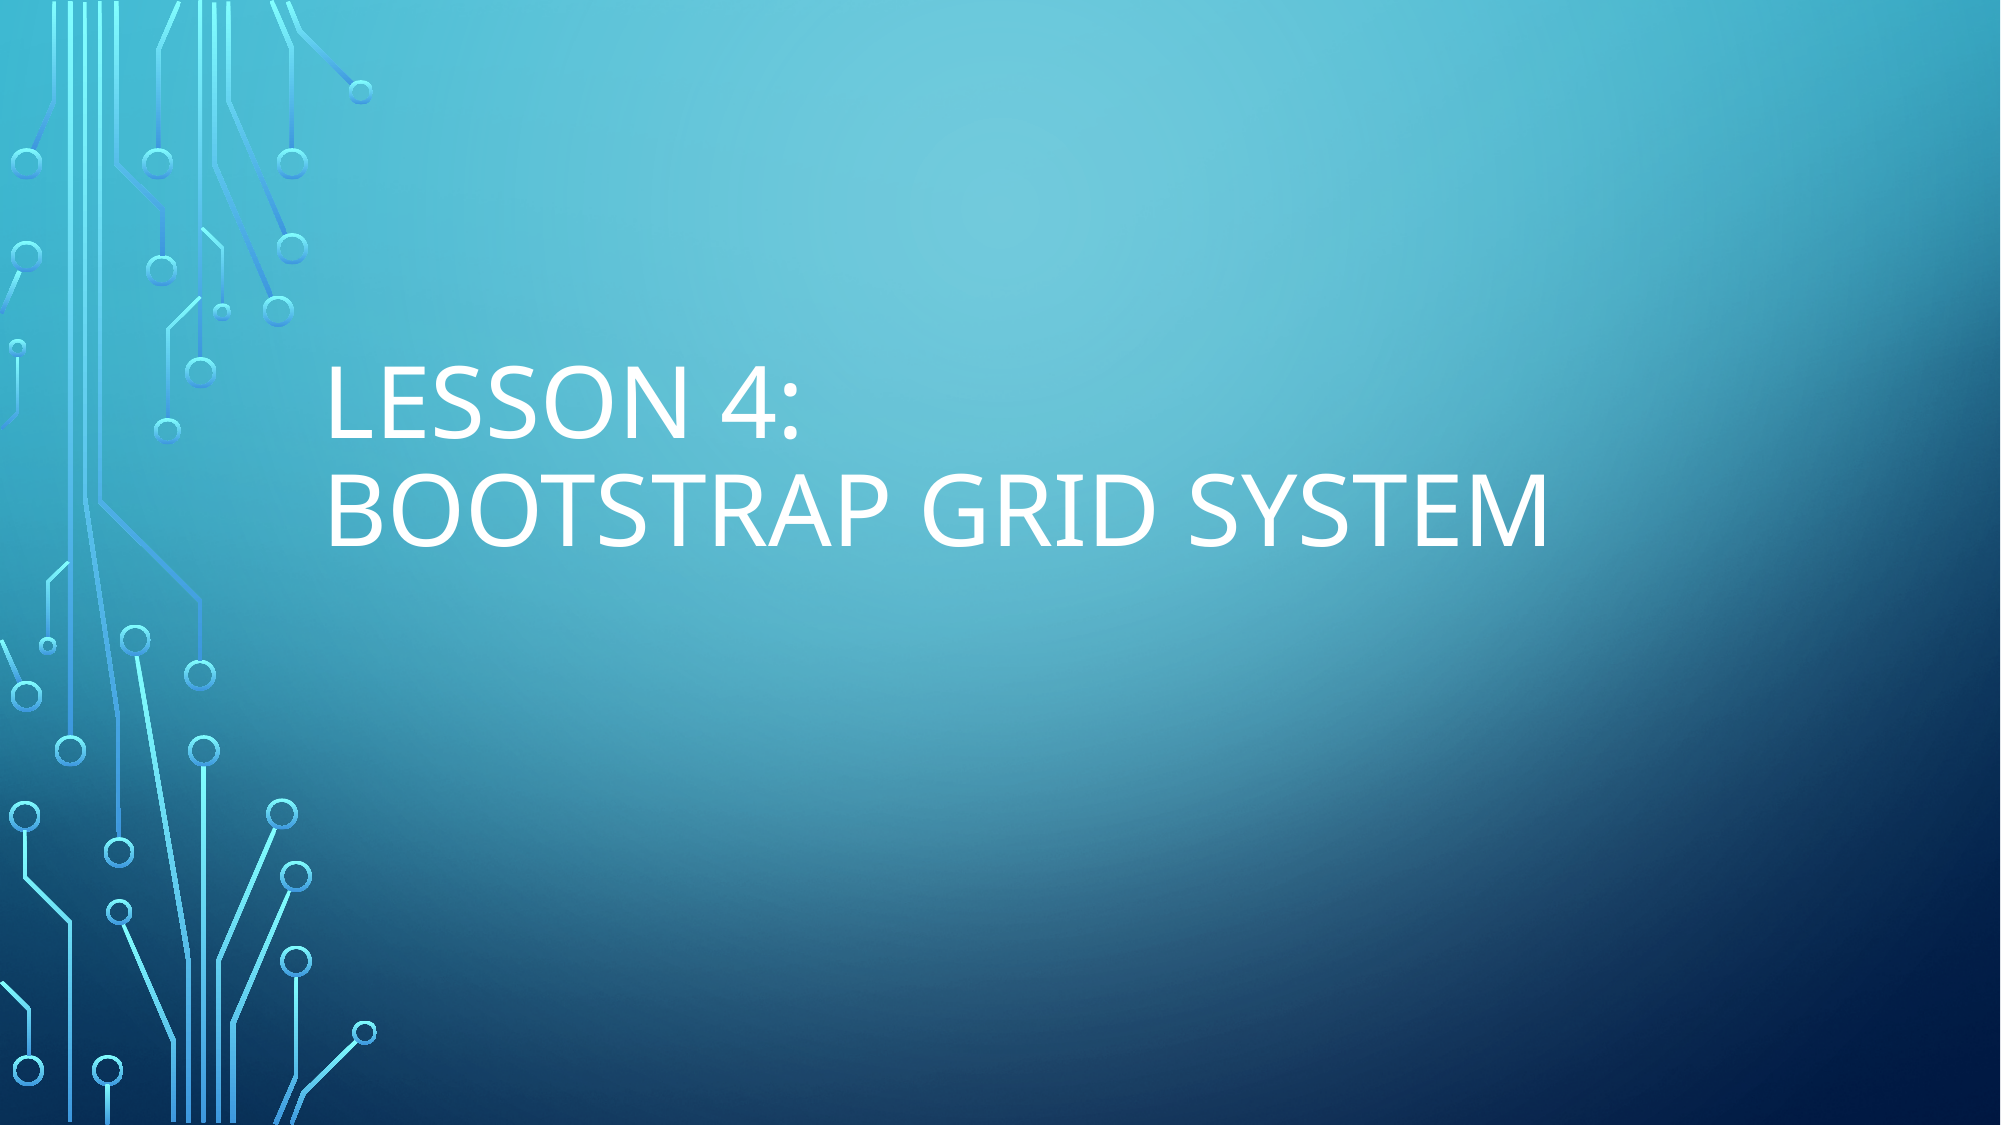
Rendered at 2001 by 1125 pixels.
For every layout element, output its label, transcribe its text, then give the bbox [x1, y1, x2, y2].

title Lesson 4: Bootstrap Grid system [307, 184, 1750, 576]
